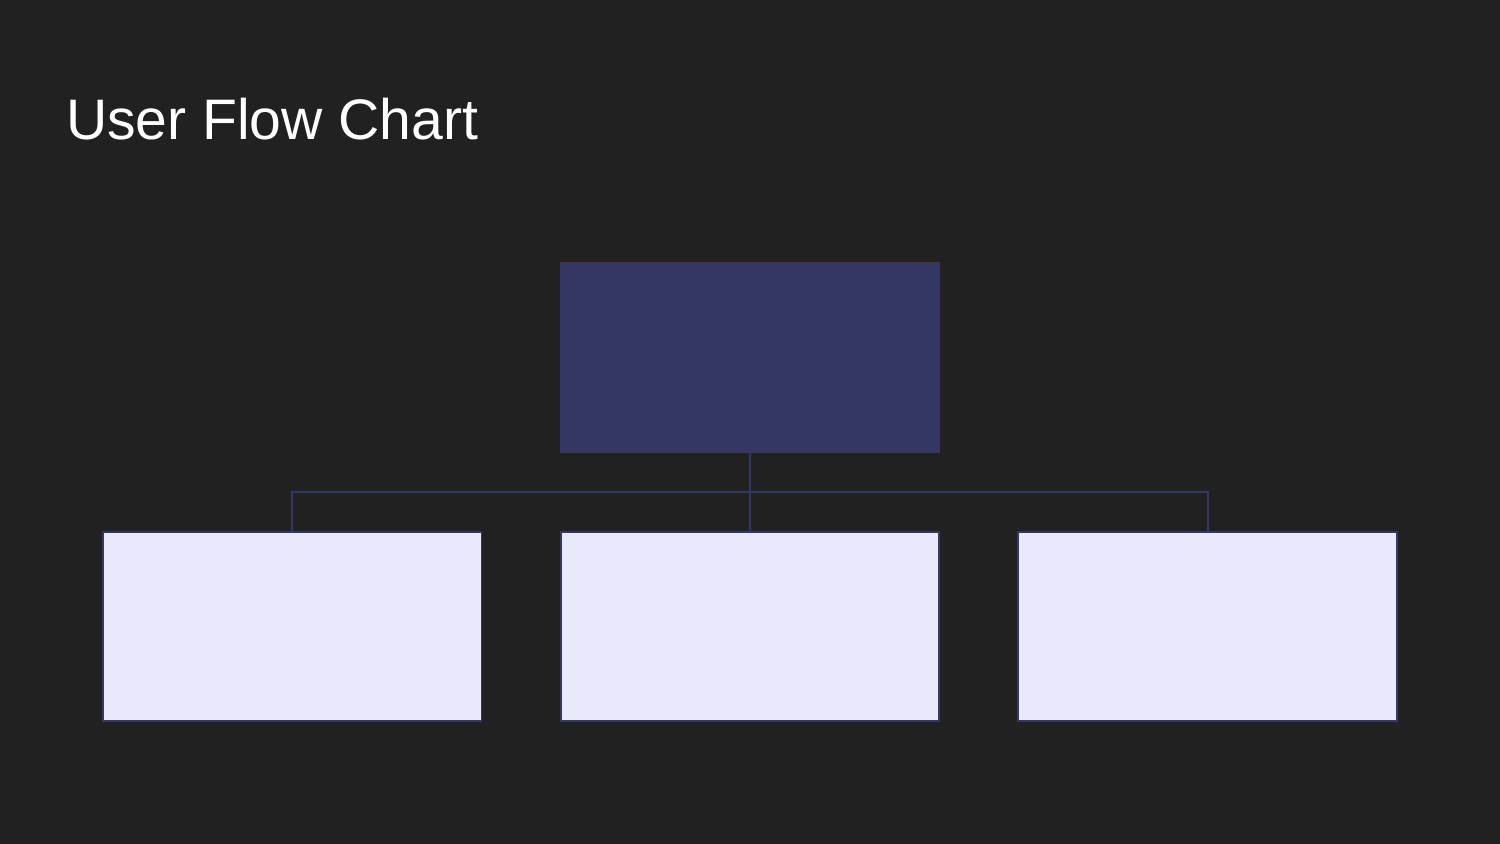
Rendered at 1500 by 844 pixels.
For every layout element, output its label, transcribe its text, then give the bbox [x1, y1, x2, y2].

title User Flow Chart [51, 72, 1449, 167]
